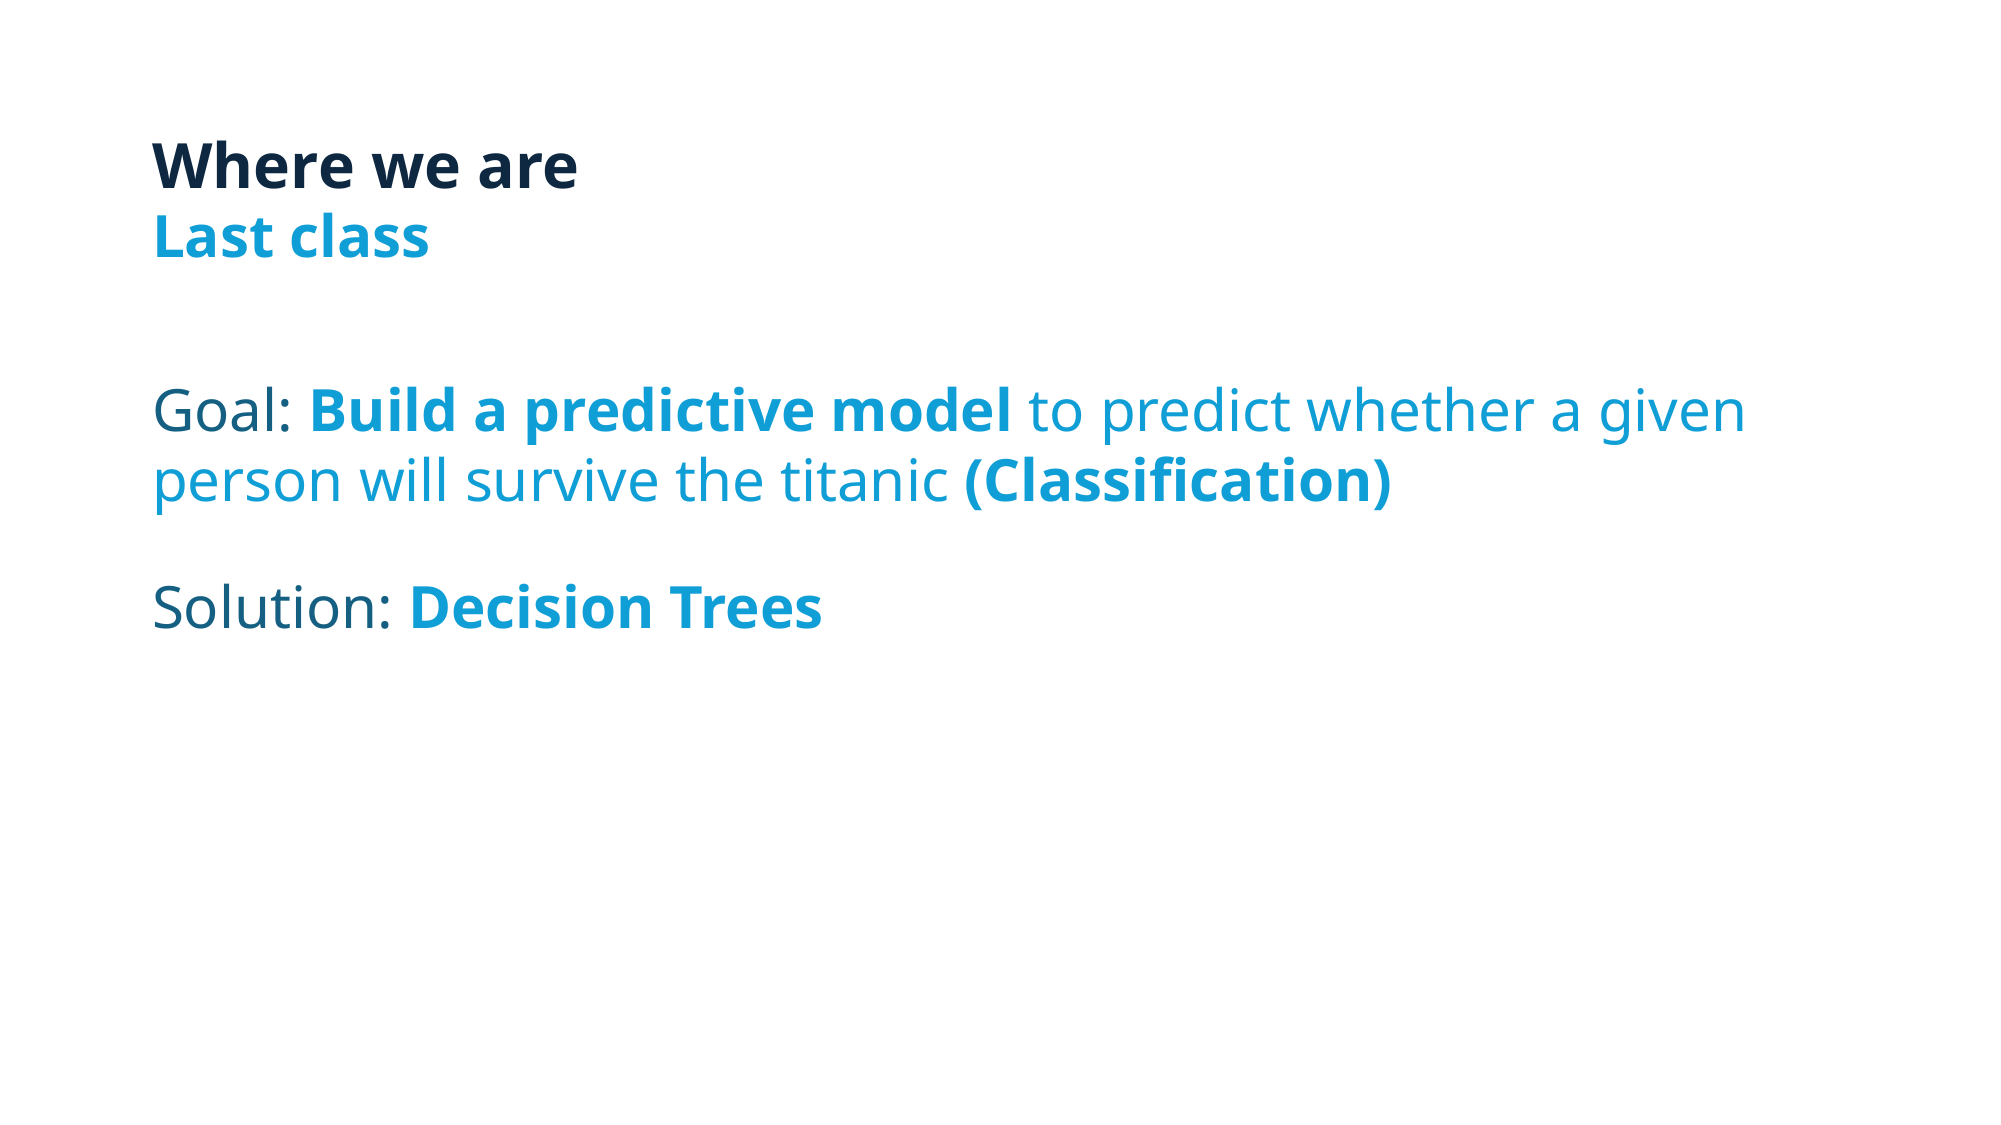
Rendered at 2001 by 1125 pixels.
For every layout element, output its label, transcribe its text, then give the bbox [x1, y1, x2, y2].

title Where we are [137, 59, 1863, 278]
text_box Goal: Build a predictive model to predict whether a given person will survive the titanic (Classification) [137, 365, 1928, 521]
text_box Last class [137, 191, 460, 277]
text_box Solution: Decision Trees [137, 562, 1928, 648]
